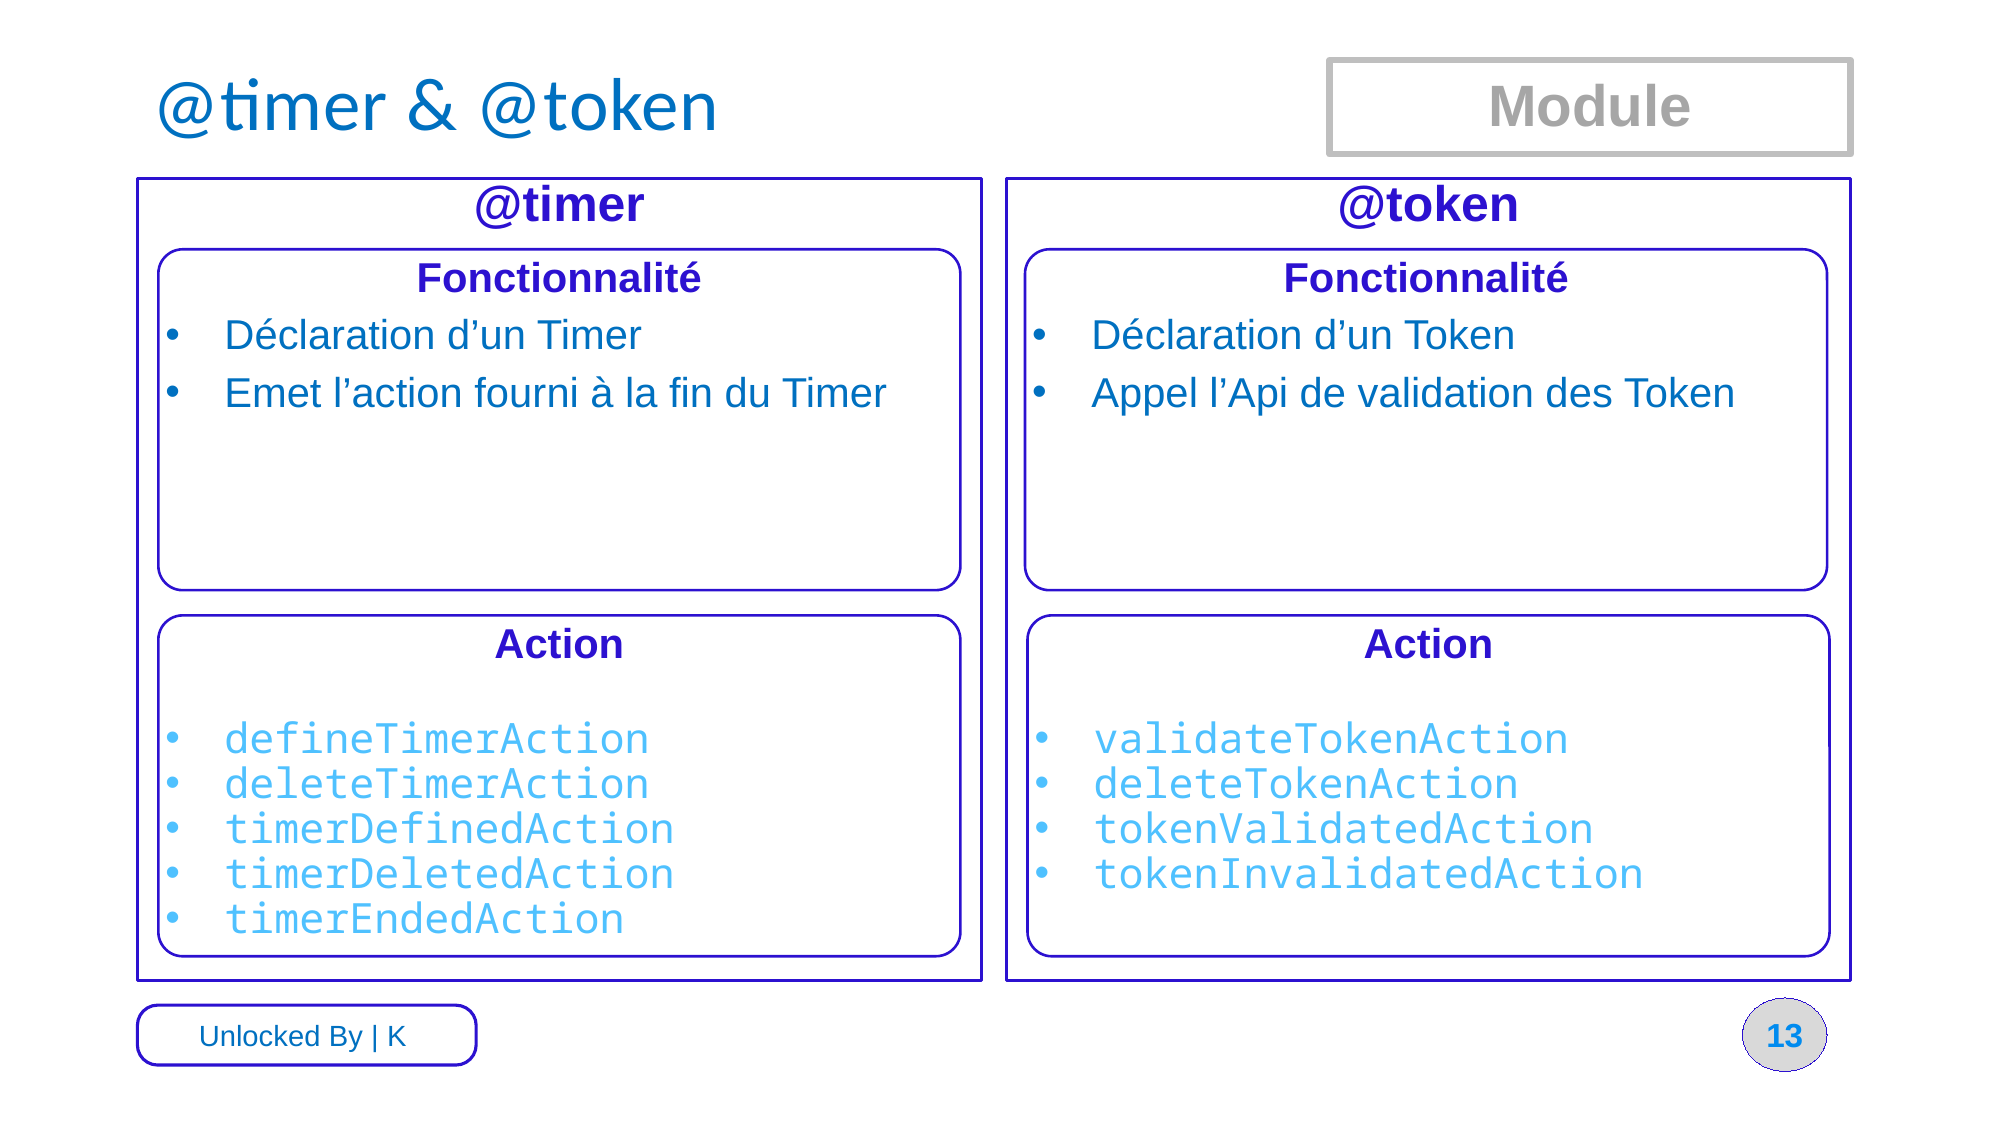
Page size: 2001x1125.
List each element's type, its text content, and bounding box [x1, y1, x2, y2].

list @token [1005, 177, 1852, 982]
title @timer & @token [137, 59, 1313, 154]
list Module [1326, 57, 1854, 157]
list @timer [136, 177, 983, 982]
text_box Fonctionnalité Déclaration d’un Token Appel l’Api de validation des Token [1025, 249, 1828, 591]
text_box Action defineTimerAction deleteTimerAction timerDefinedAction timerDeletedAction timerEndedAction [158, 615, 961, 957]
text_box Action validateTokenAction deleteTokenAction tokenValidatedAction tokenInvalidatedAction [1027, 615, 1830, 957]
text_box Fonctionnalité Déclaration d’un Timer Emet l’action fourni à la fin du Timer [158, 249, 961, 591]
slide_number 13 [1742, 997, 1828, 1072]
footer Unlocked By | K [135, 1003, 478, 1067]
